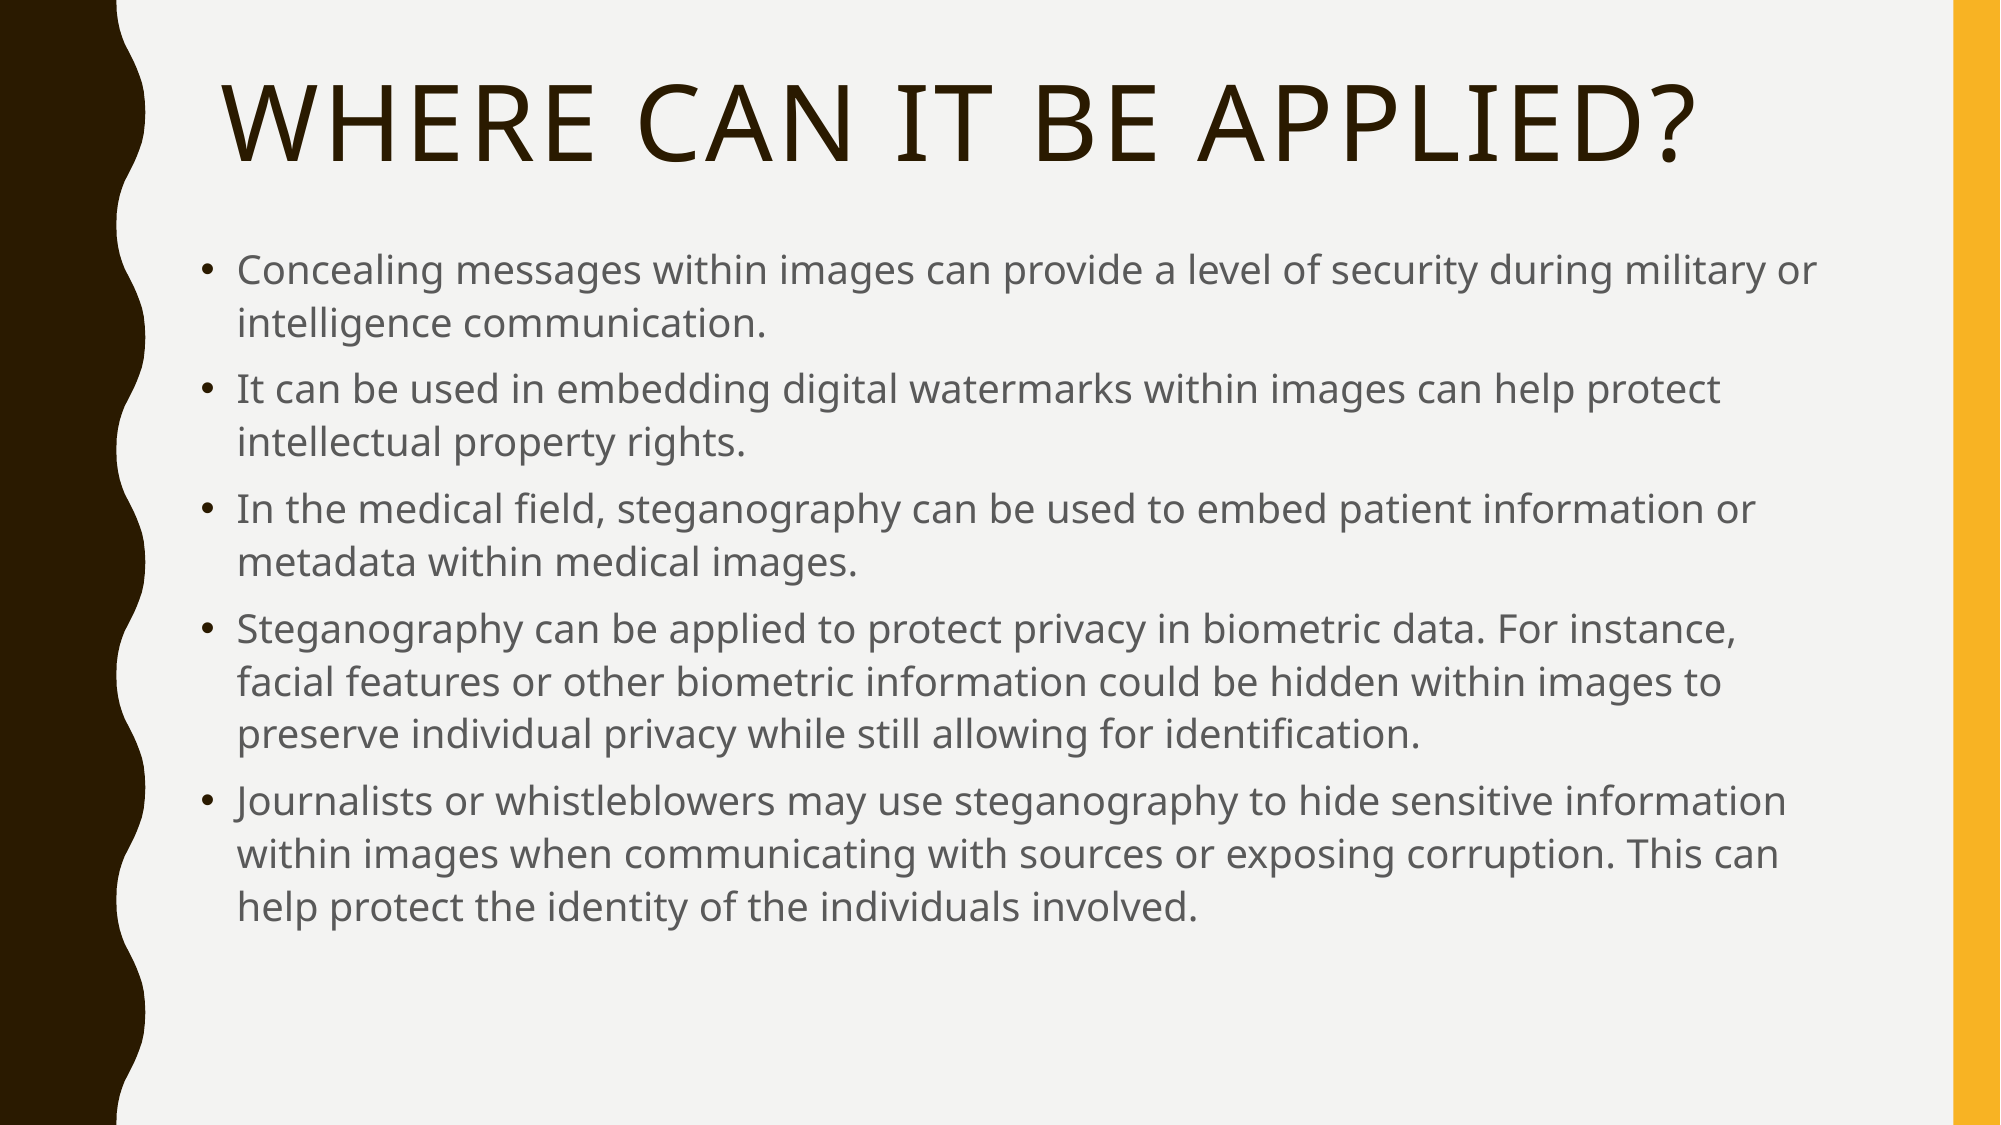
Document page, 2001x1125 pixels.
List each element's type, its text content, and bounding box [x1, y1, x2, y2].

title Where can it be applied? [205, 62, 1875, 308]
list Concealing messages within images can provide a level of security during military or intelligence communication. It can be used in embedding digital watermarks within images can help protect intellectual property rights. In the medical field, steganography can be used to embed patient information or metadata within medical images. Steganography can be applied to protect privacy in biometric data. For instance, facial features or other biometric information could be hidden within images to preserve individual privacy while still allowing for identification. Journalists or whistleblowers may use steganography to hide sensitive information within images when communicating with sources or exposing corruption. This can help protect the identity of the individuals involved. [185, 232, 1856, 942]
